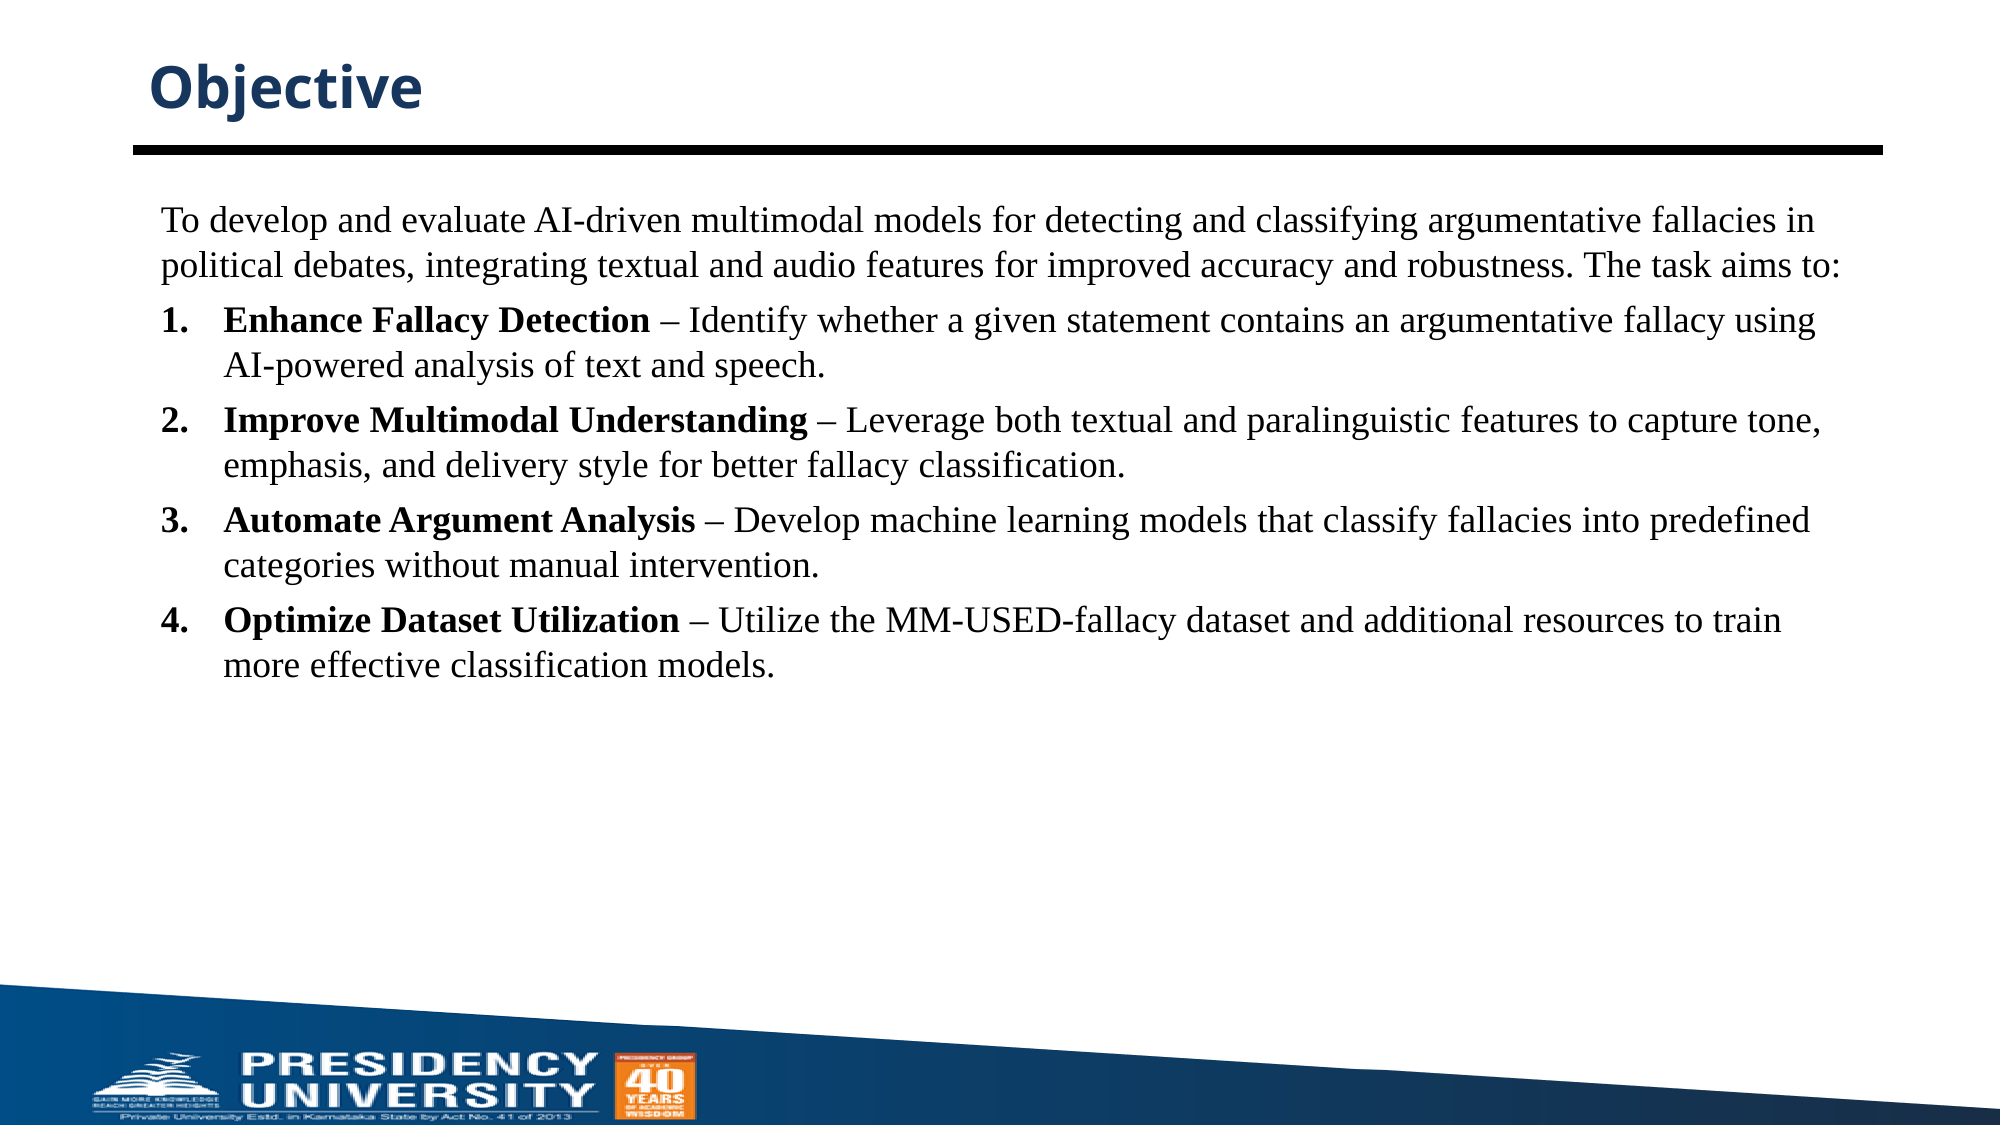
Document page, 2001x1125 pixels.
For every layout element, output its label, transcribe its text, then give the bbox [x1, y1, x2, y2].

title Objective [133, 45, 1884, 125]
list To develop and evaluate AI-driven multimodal models for detecting and classifying argumentative fallacies in political debates, integrating textual and audio features for improved accuracy and robustness. The task aims to: Enhance Fallacy Detection – Identify whether a given statement contains an argumentative fallacy using AI-powered analysis of text and speech. Improve Multimodal Understanding – Leverage both textual and paralinguistic features to capture tone, emphasis, and delivery style for better fallacy classification. Automate Argument Analysis – Develop machine learning models that classify fallacies into predefined categories without manual intervention. Optimize Dataset Utilization – Utilize the MM-USED-fallacy dataset and additional resources to train more effective classification models. [133, 187, 1884, 1000]
picture [0, 982, 2000, 1125]
